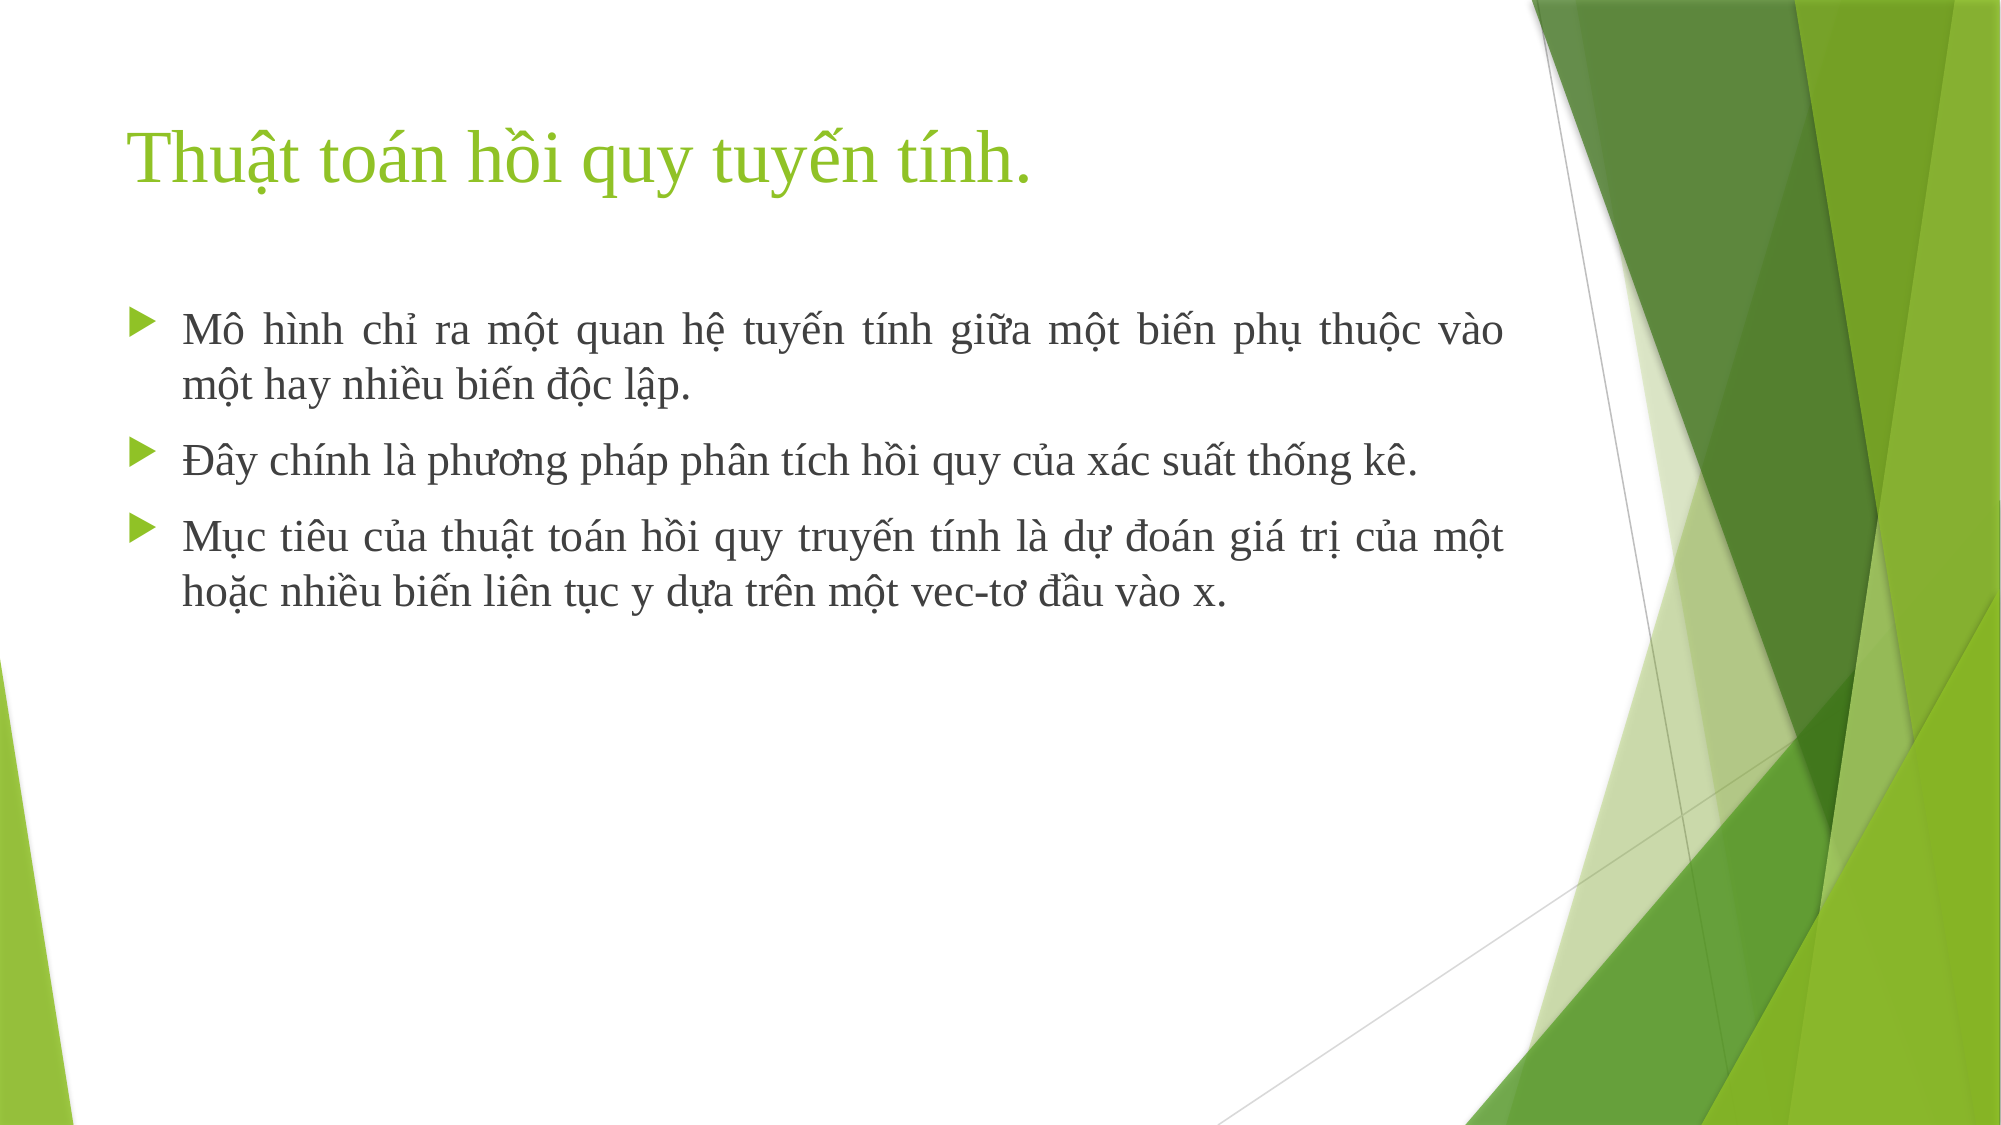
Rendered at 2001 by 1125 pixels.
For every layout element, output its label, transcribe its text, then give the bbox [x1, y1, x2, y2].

title Thuật toán hồi quy tuyến tính. [111, 99, 1522, 233]
